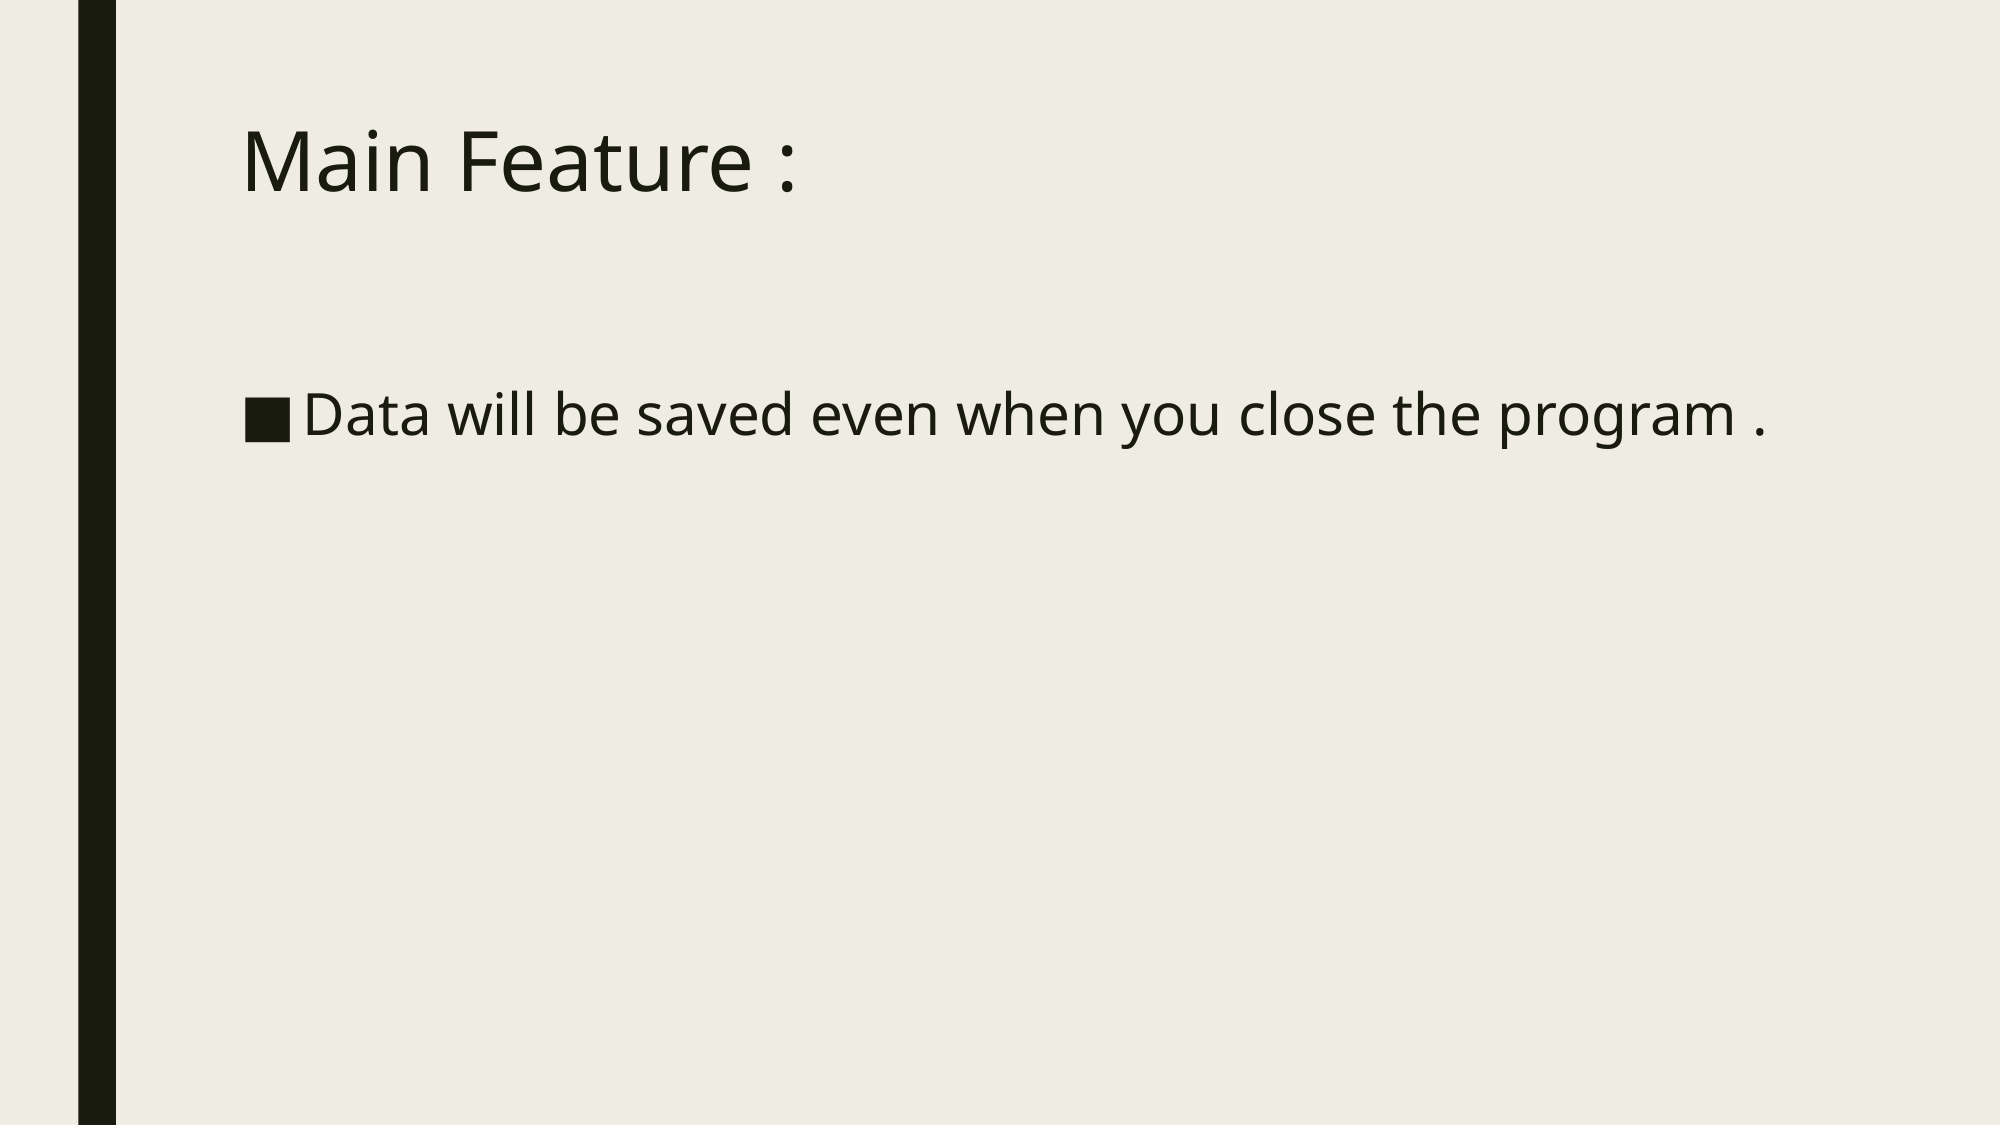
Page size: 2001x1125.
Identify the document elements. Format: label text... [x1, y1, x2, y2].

list Data will be saved even when you close the program . [225, 375, 1800, 963]
title Main Feature : [225, 112, 1800, 357]
